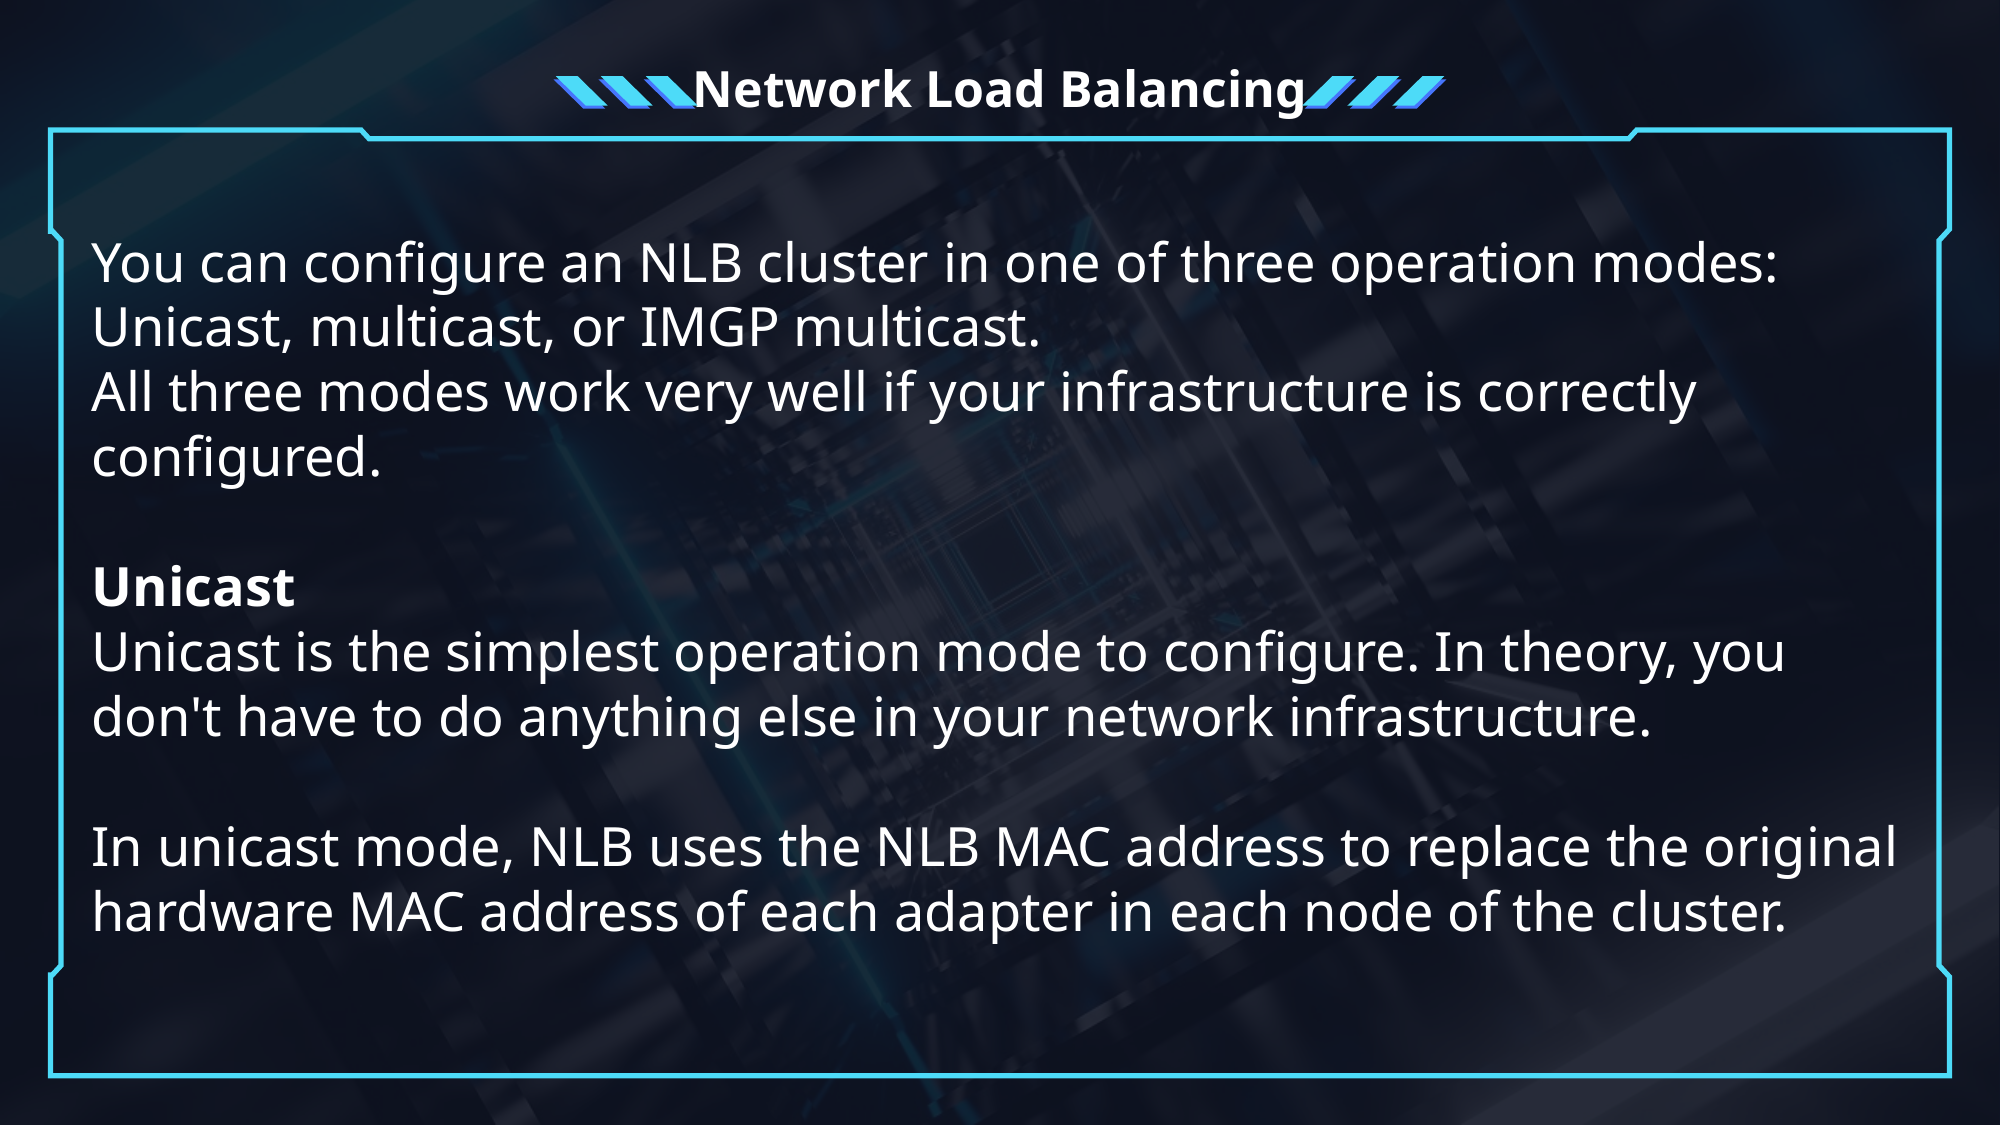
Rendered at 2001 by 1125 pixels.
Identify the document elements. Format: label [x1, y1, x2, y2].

text_box [1302, 76, 1447, 109]
picture [0, 0, 1999, 1125]
text_box [553, 76, 698, 109]
